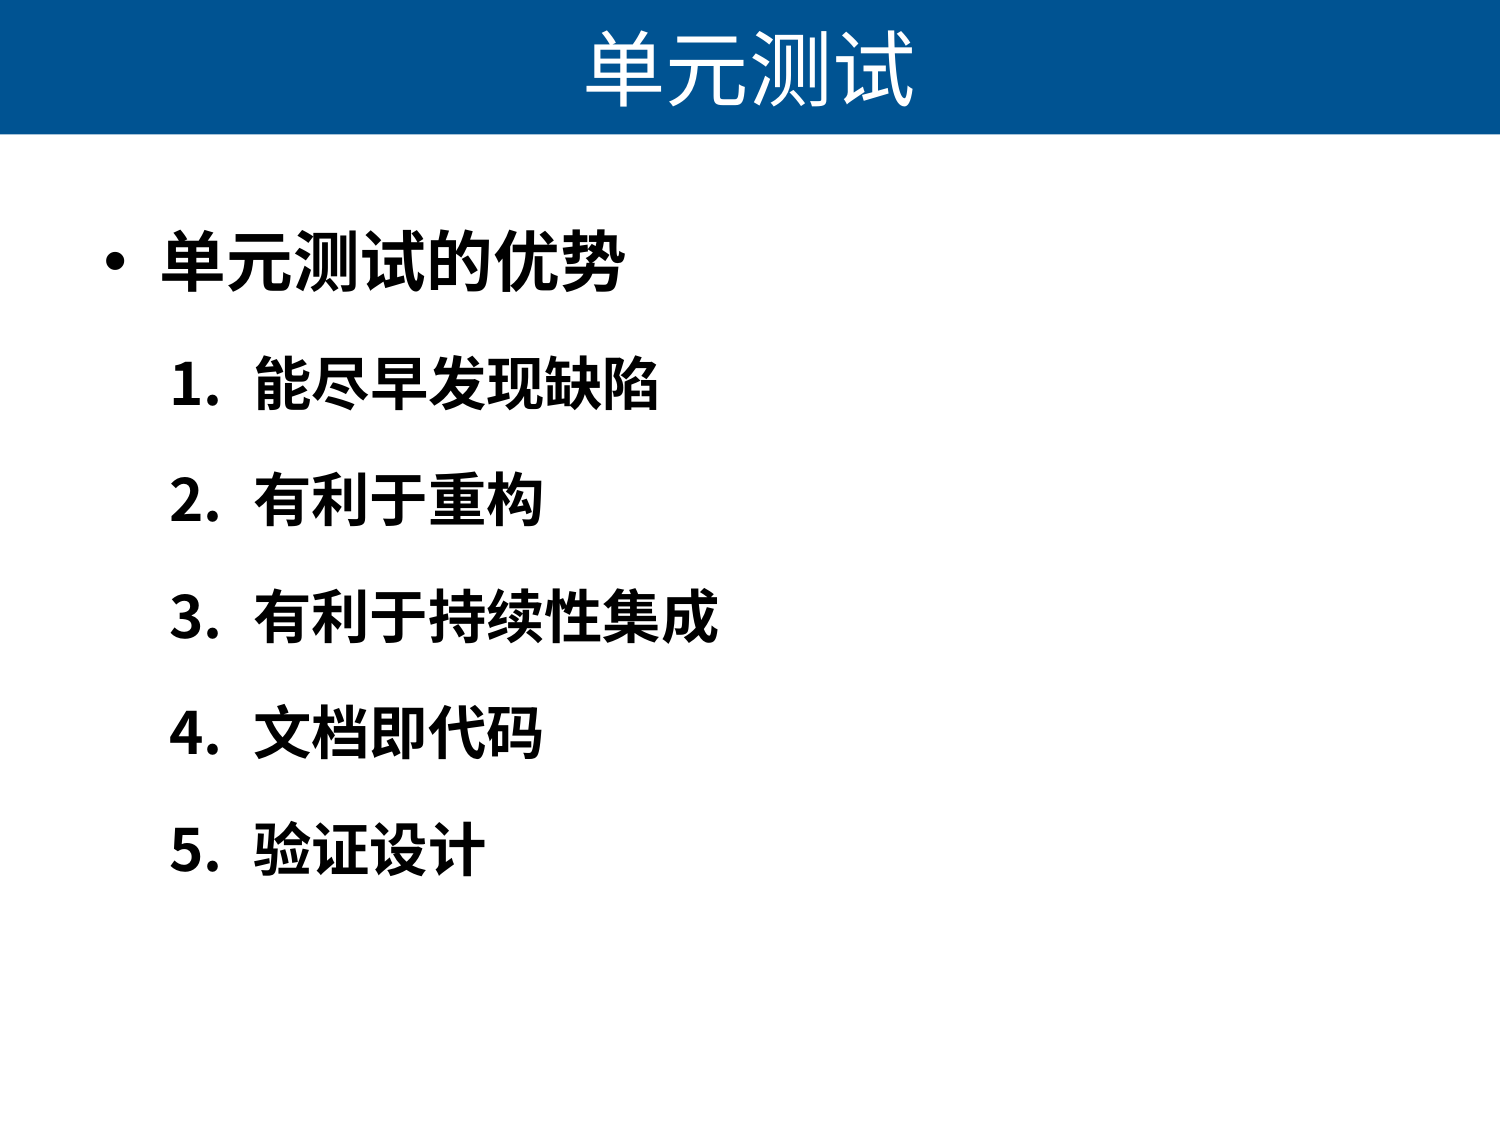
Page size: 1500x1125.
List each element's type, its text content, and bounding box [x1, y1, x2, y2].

title 单元测试 [0, 0, 1500, 135]
list 单元测试的优势 能尽早发现缺陷 有利于重构 有利于持续性集成 文档即代码 验证设计 [88, 172, 1439, 916]
